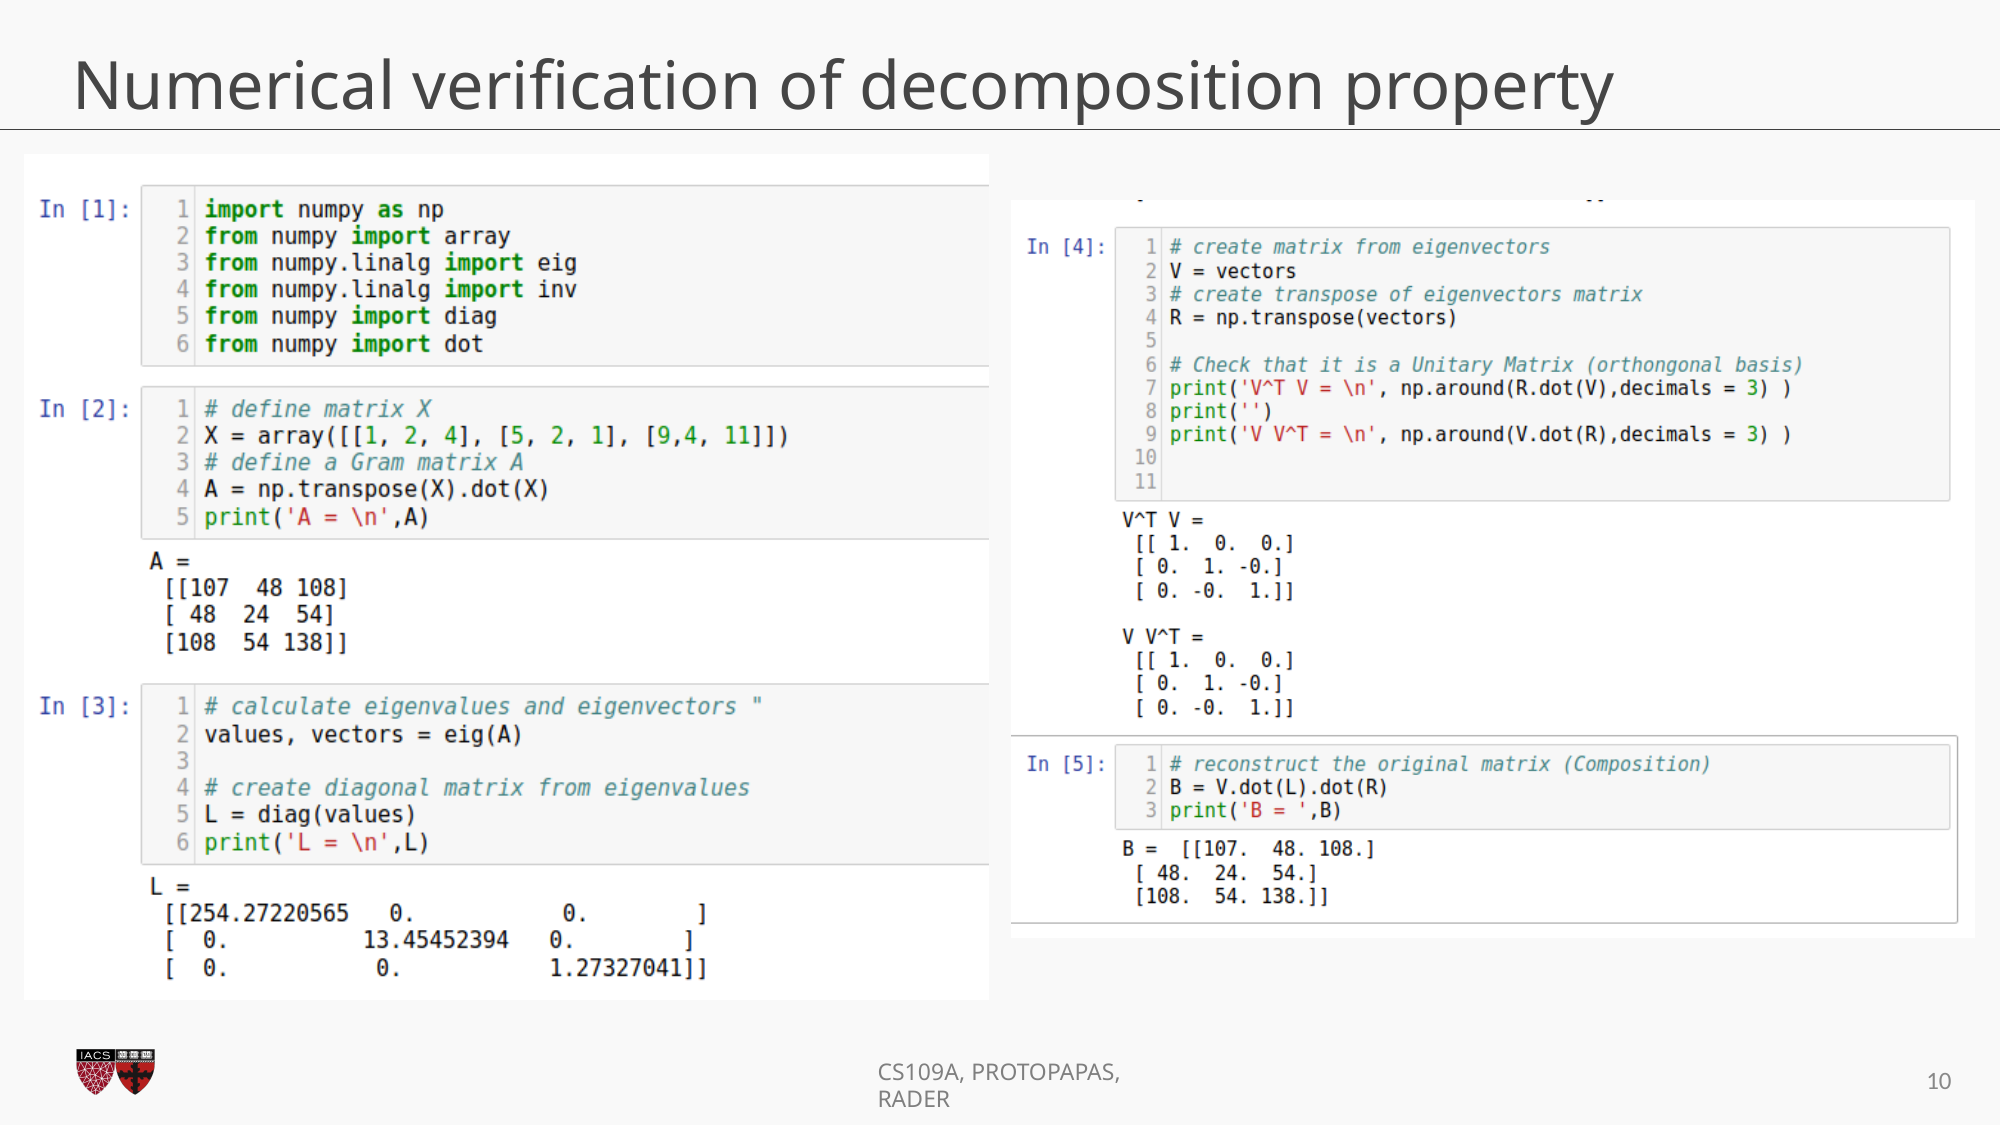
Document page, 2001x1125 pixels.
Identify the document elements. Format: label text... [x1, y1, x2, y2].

slide_number 10 [1500, 1050, 1967, 1110]
picture [24, 154, 989, 1001]
picture [75, 1049, 155, 1095]
picture [1010, 200, 1976, 939]
title Numerical verification of decomposition property [57, 35, 1943, 162]
